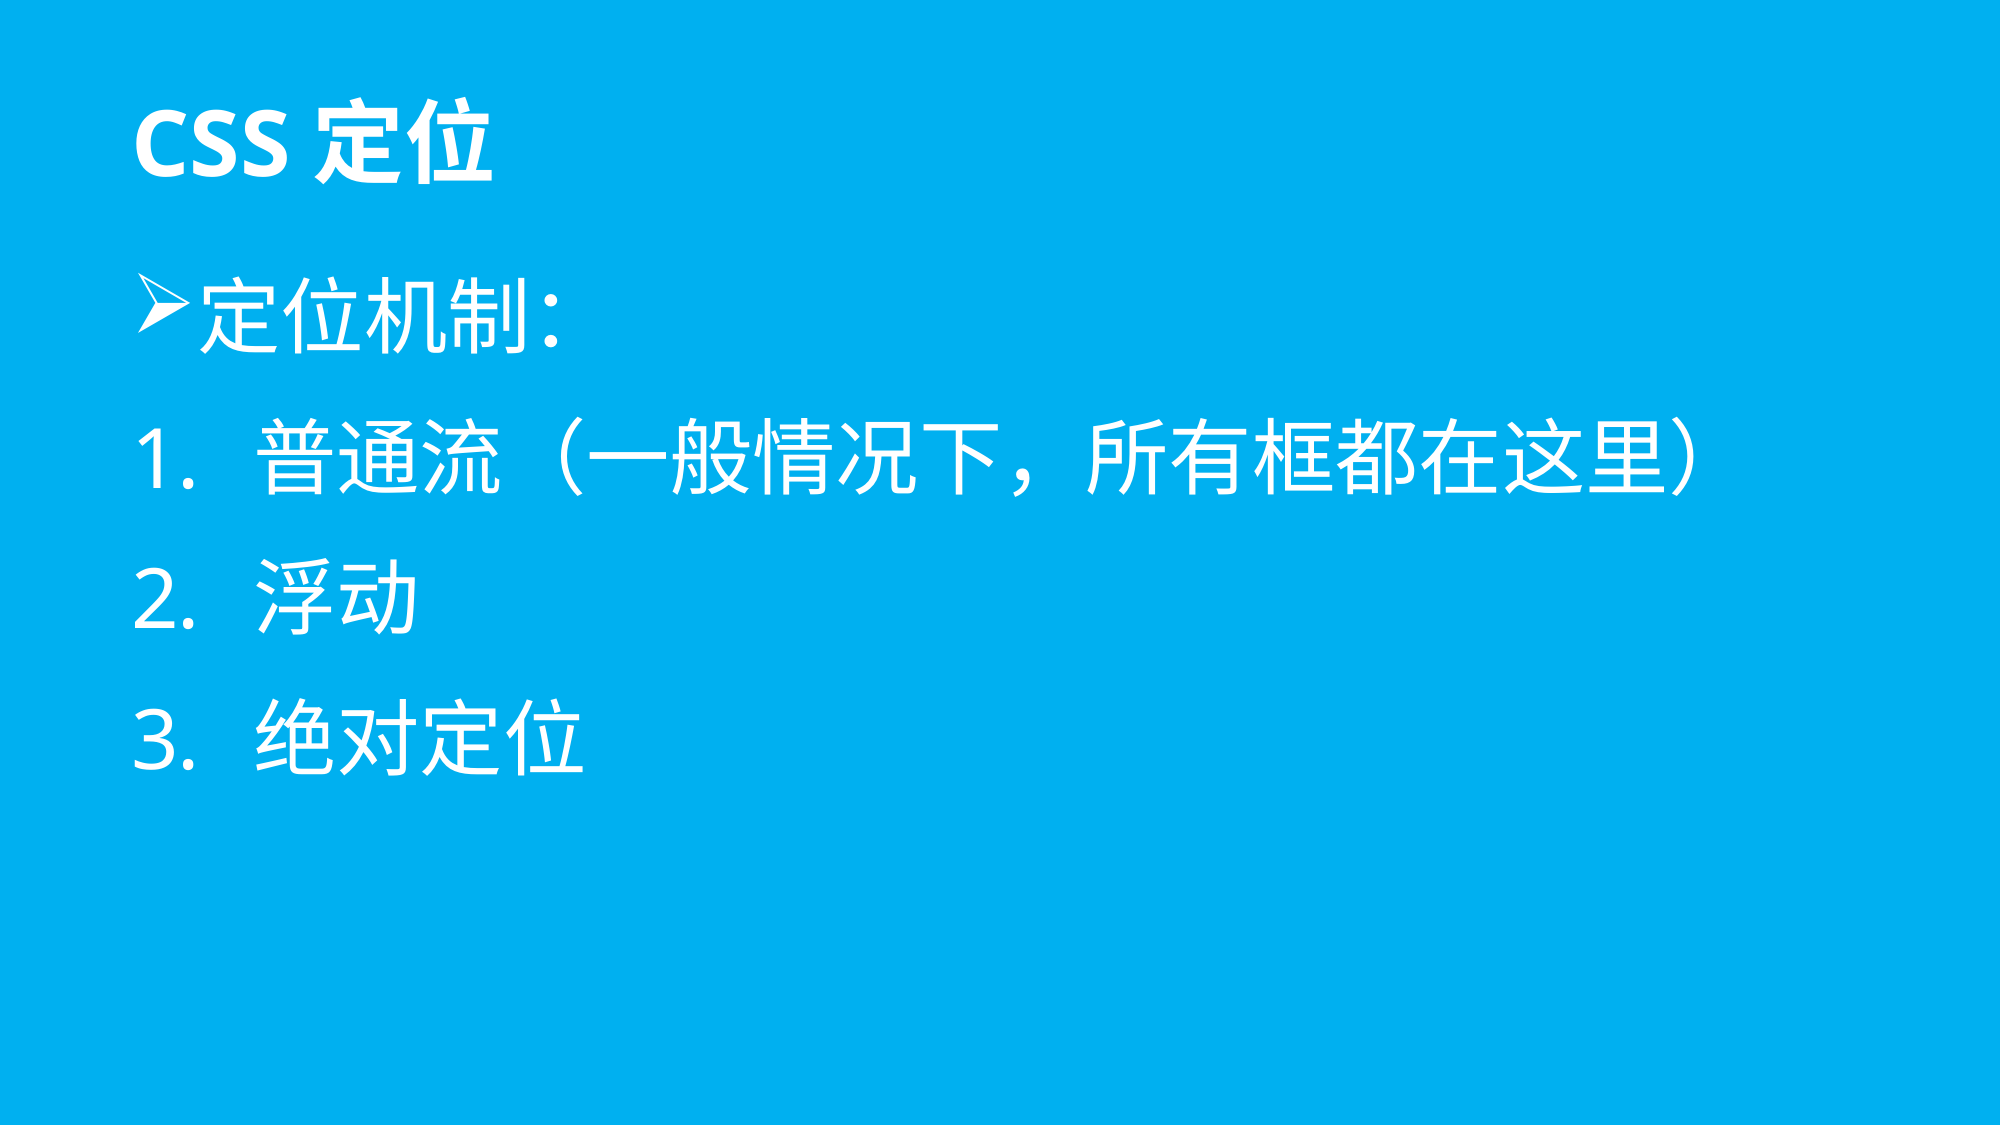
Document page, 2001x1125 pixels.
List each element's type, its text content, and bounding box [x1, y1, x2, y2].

subtitle 定位机制： 普通流（一般情况下，所有框都在这里） 浮动 绝对定位 [116, 236, 1892, 1065]
title CSS定位 [116, 67, 1892, 205]
